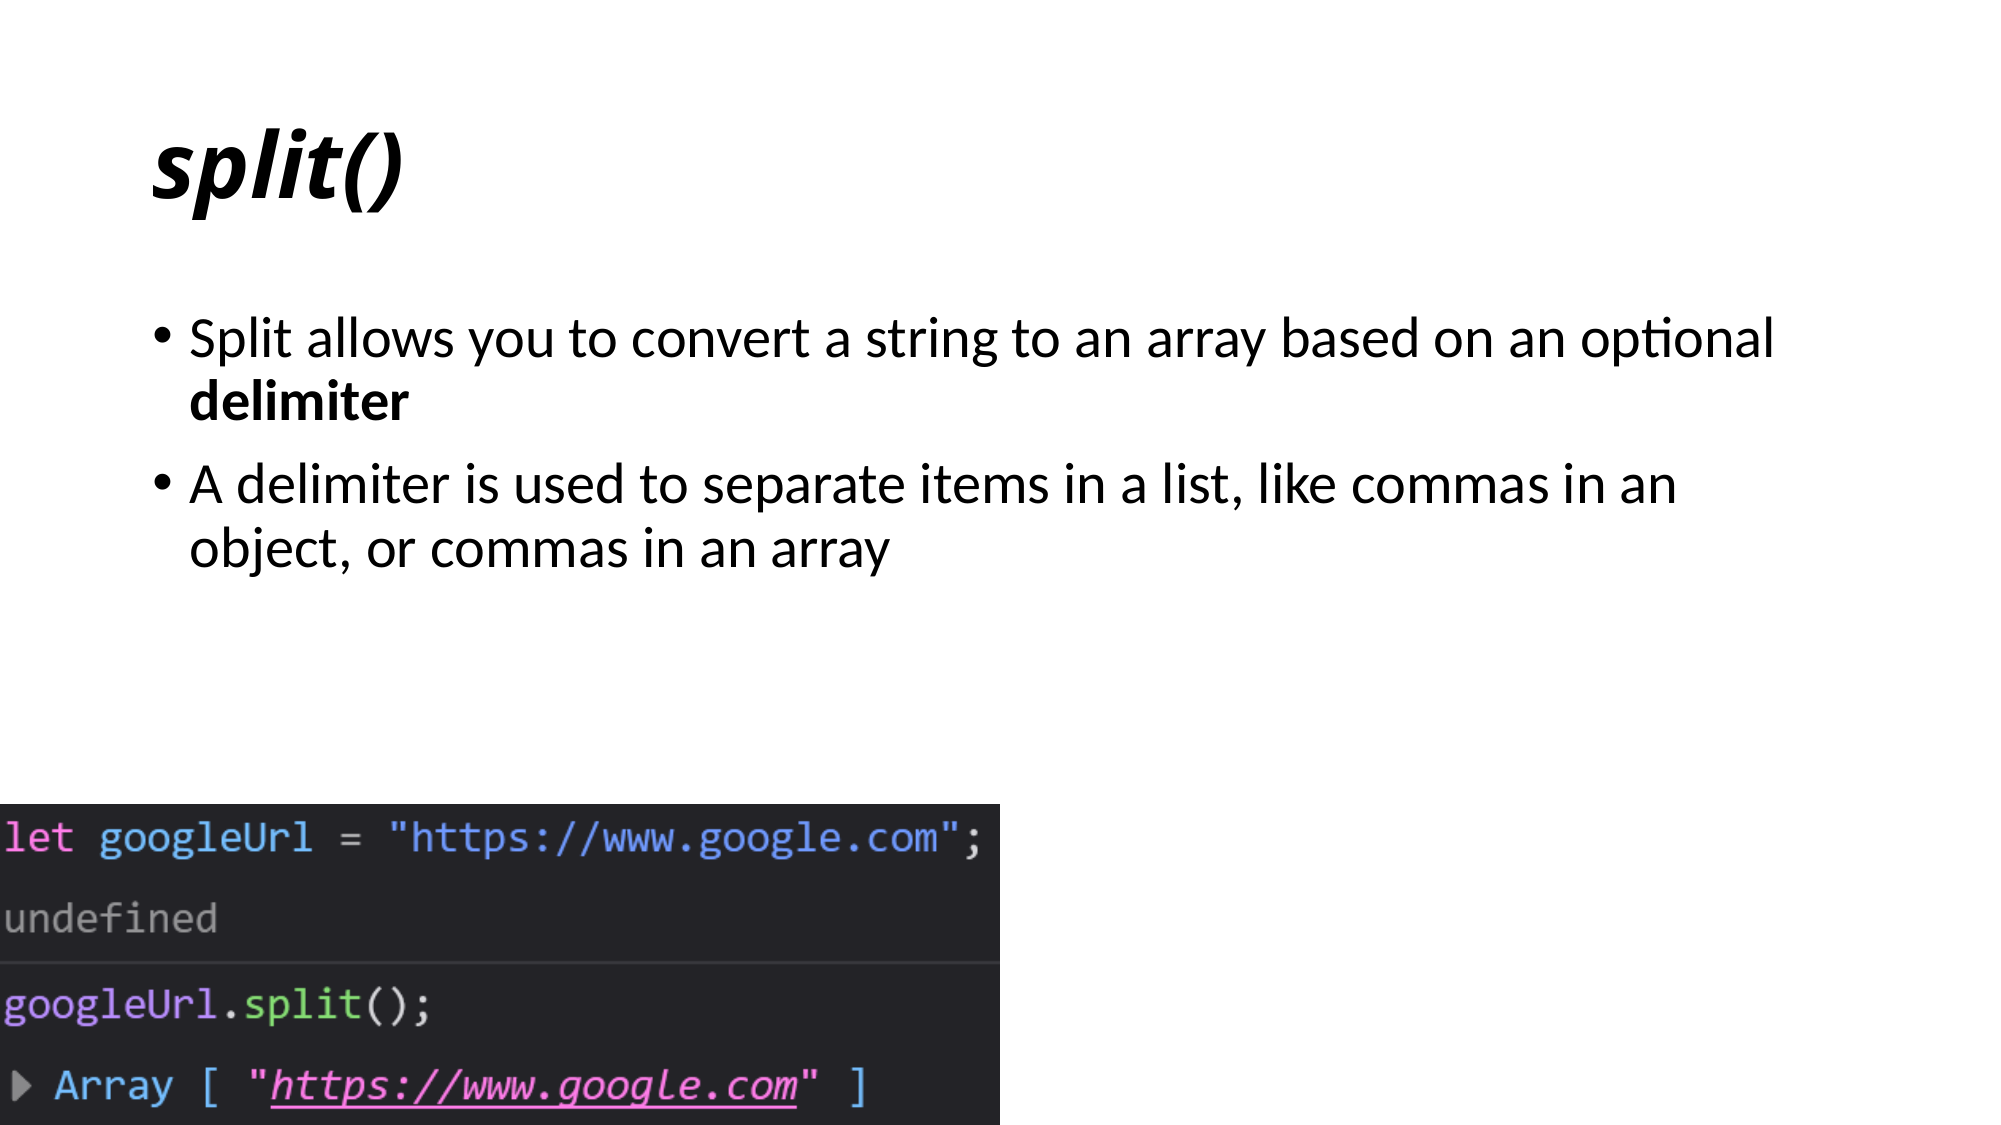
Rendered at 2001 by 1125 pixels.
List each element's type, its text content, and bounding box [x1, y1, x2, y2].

picture [0, 804, 1000, 1125]
title split() [137, 59, 1863, 278]
list Split allows you to convert a string to an array based on an optional delimiter A delimiter is used to separate items in a list, like commas in an object, or commas in an array [137, 299, 1863, 1014]
